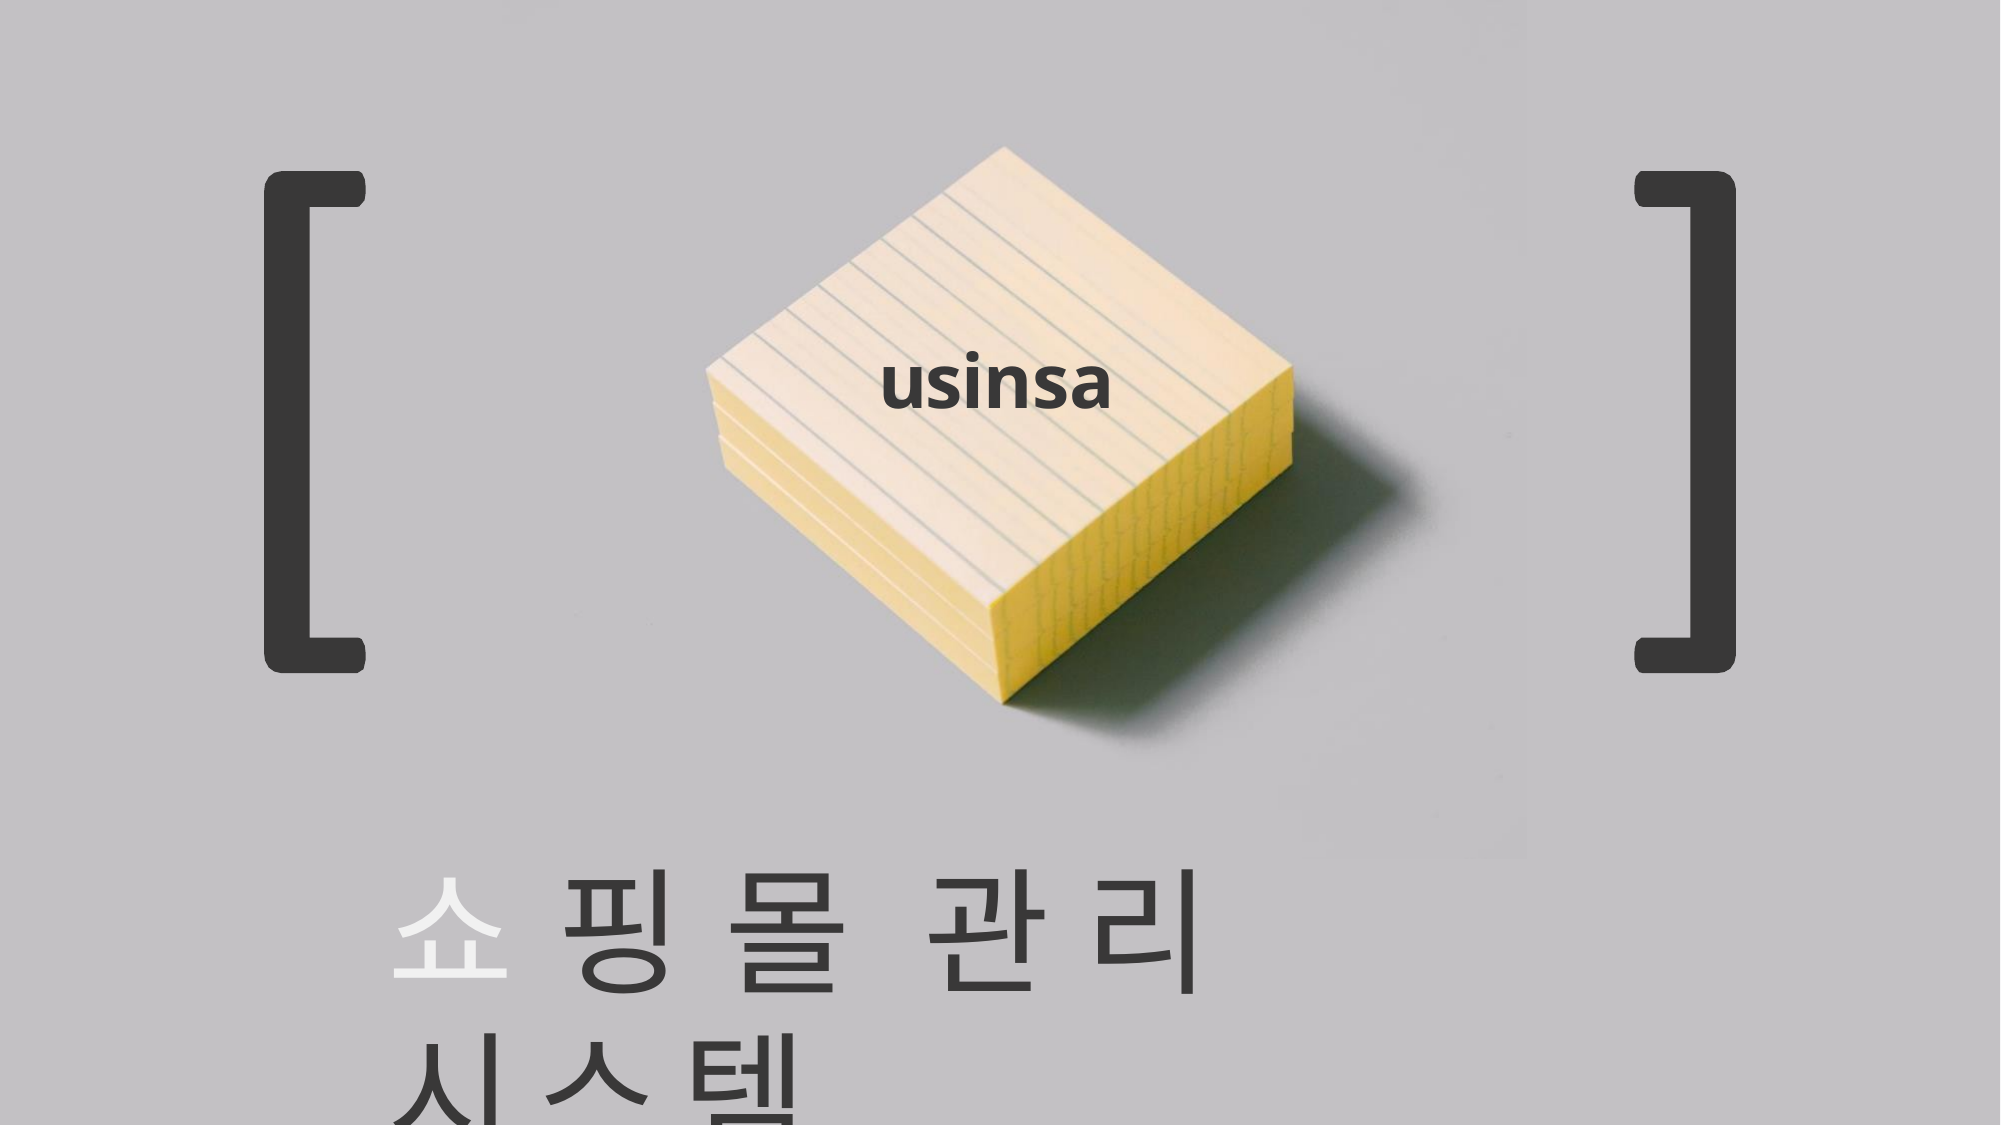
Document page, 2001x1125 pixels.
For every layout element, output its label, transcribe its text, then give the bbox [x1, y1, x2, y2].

title usinsa [857, 331, 1143, 522]
picture [502, 0, 1527, 775]
text_box 쇼핑몰 관리 시스템. 1 조. [385, 775, 1615, 1125]
